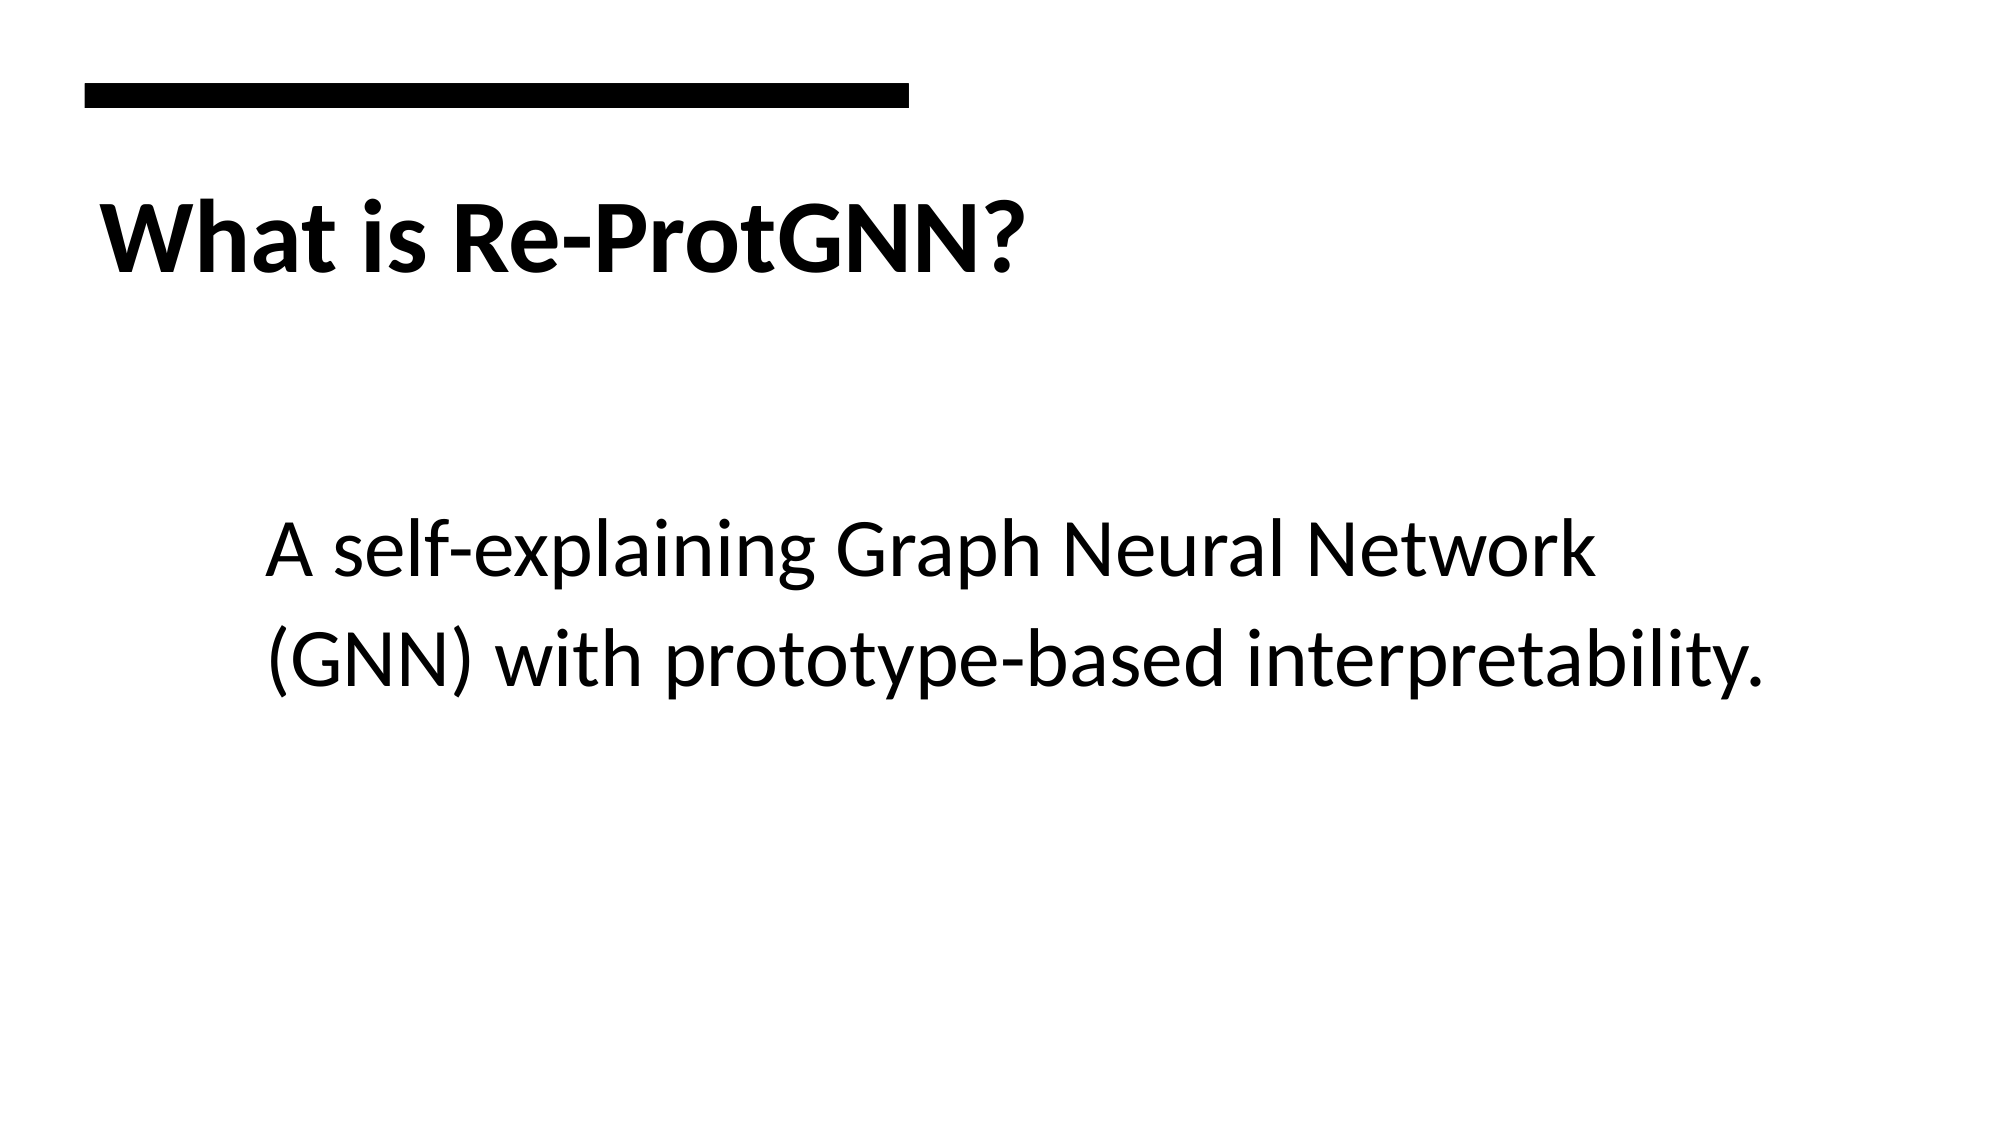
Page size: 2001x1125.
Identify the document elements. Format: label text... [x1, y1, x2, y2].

list A self-explaining Graph Neural Network (GNN) with prototype-based interpretability. [250, 476, 1834, 563]
title What is Re-ProtGNN? [84, 160, 1314, 303]
